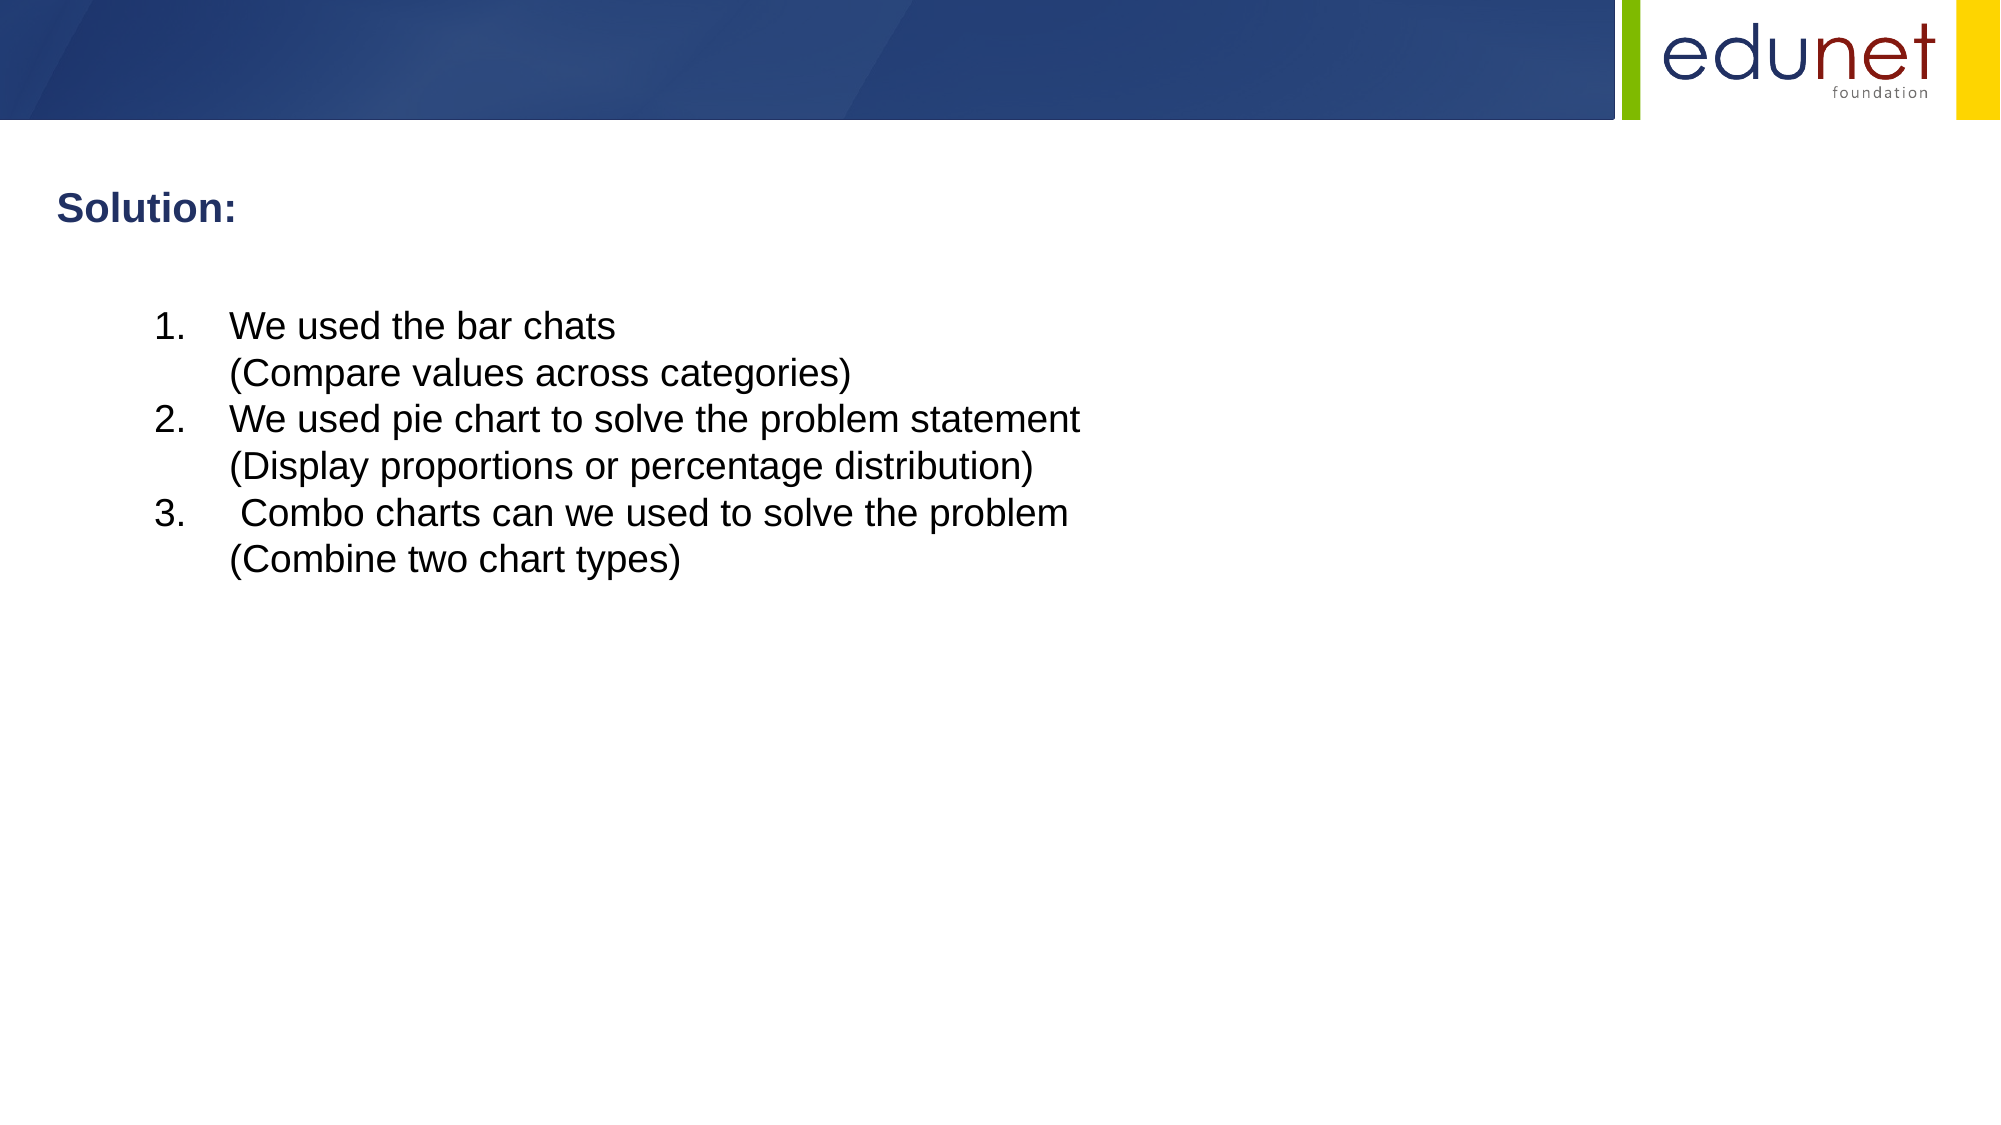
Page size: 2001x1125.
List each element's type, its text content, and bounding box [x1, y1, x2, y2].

picture [1652, 12, 1948, 108]
text_box We used the bar chats (Compare values across categories) We used pie chart to solve the problem statement (Display proportions or percentage distribution) Combo charts can we used to solve the problem (Combine two chart types) [139, 293, 1556, 635]
text_box Solution: [41, 172, 1043, 238]
